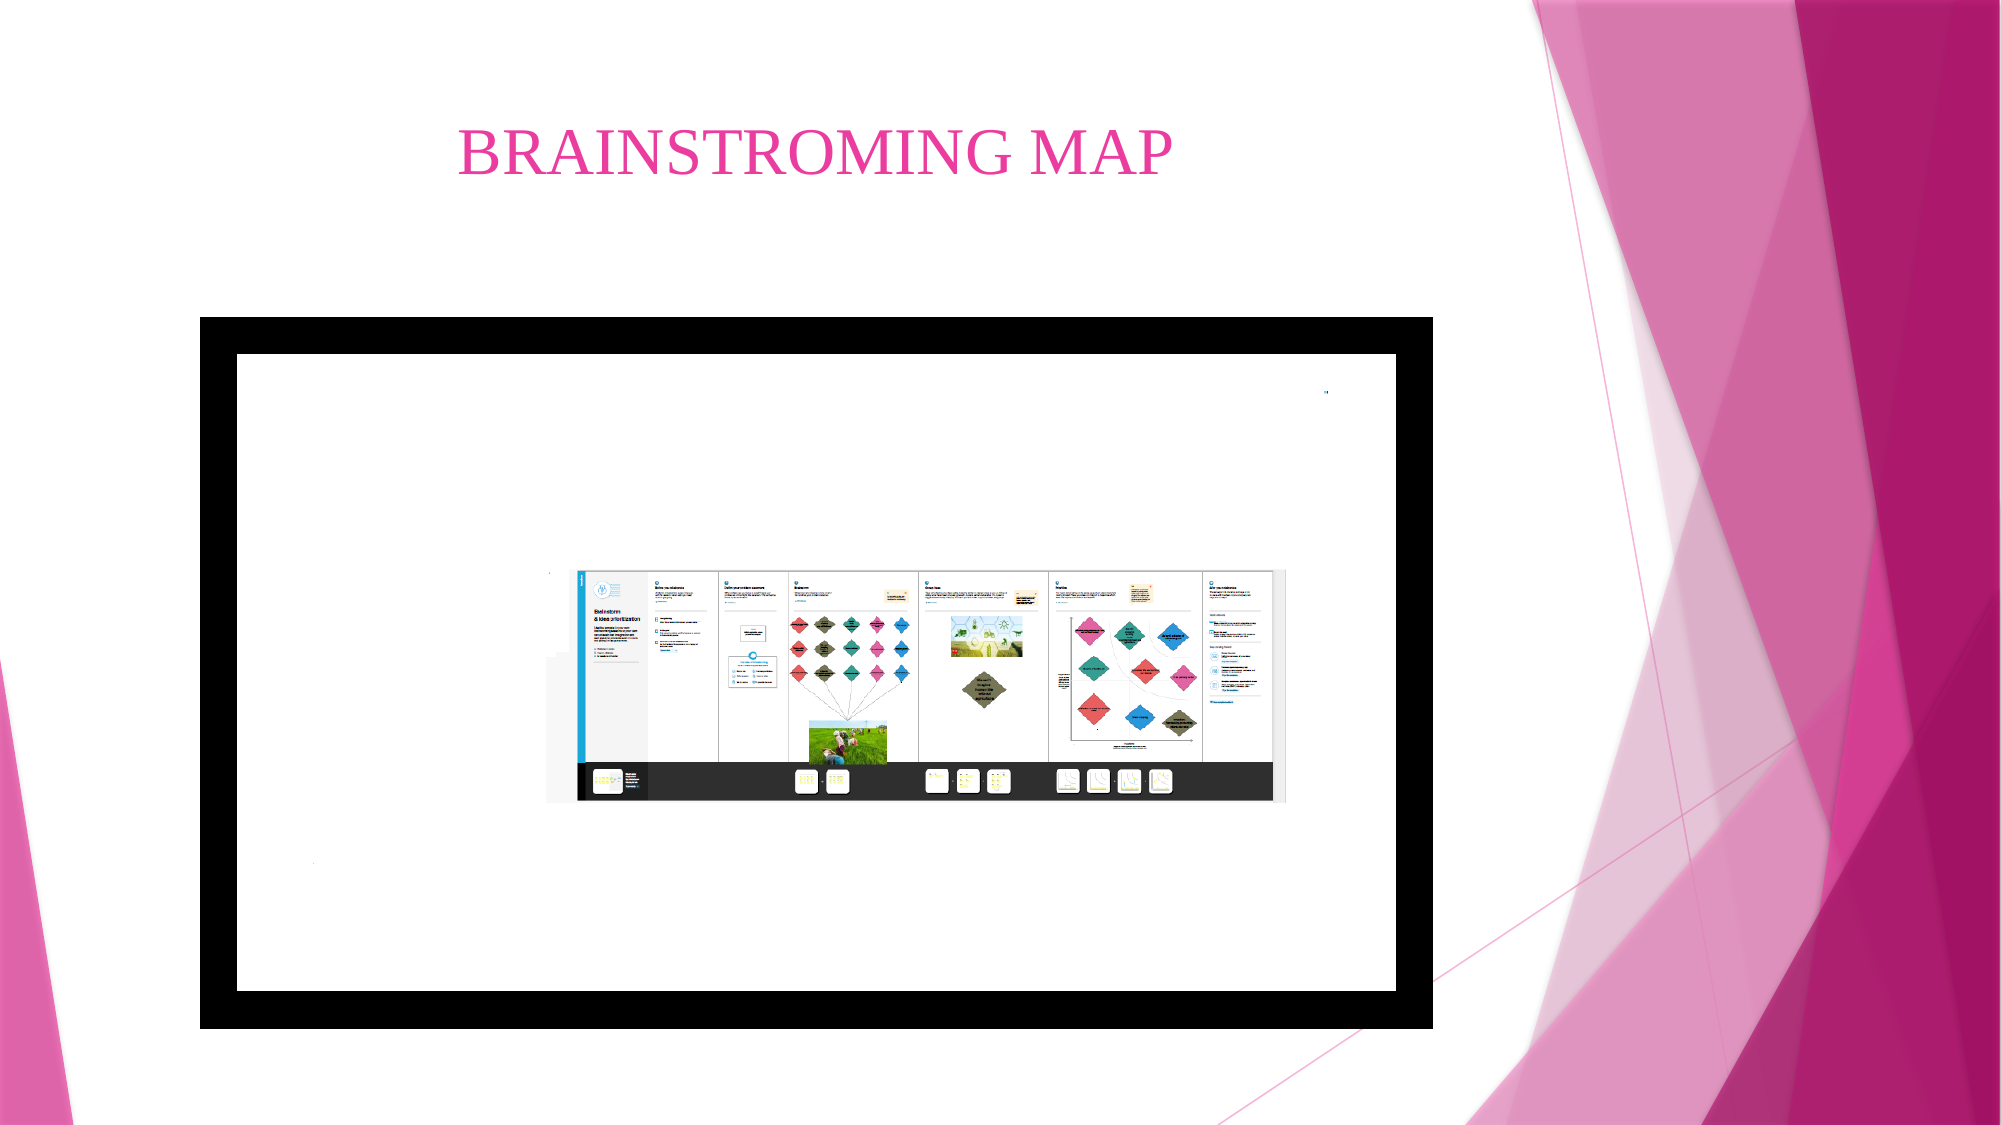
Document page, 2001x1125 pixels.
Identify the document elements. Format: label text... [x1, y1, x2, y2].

title BRAINSTROMING MAP [111, 99, 1522, 317]
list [236, 353, 1396, 992]
